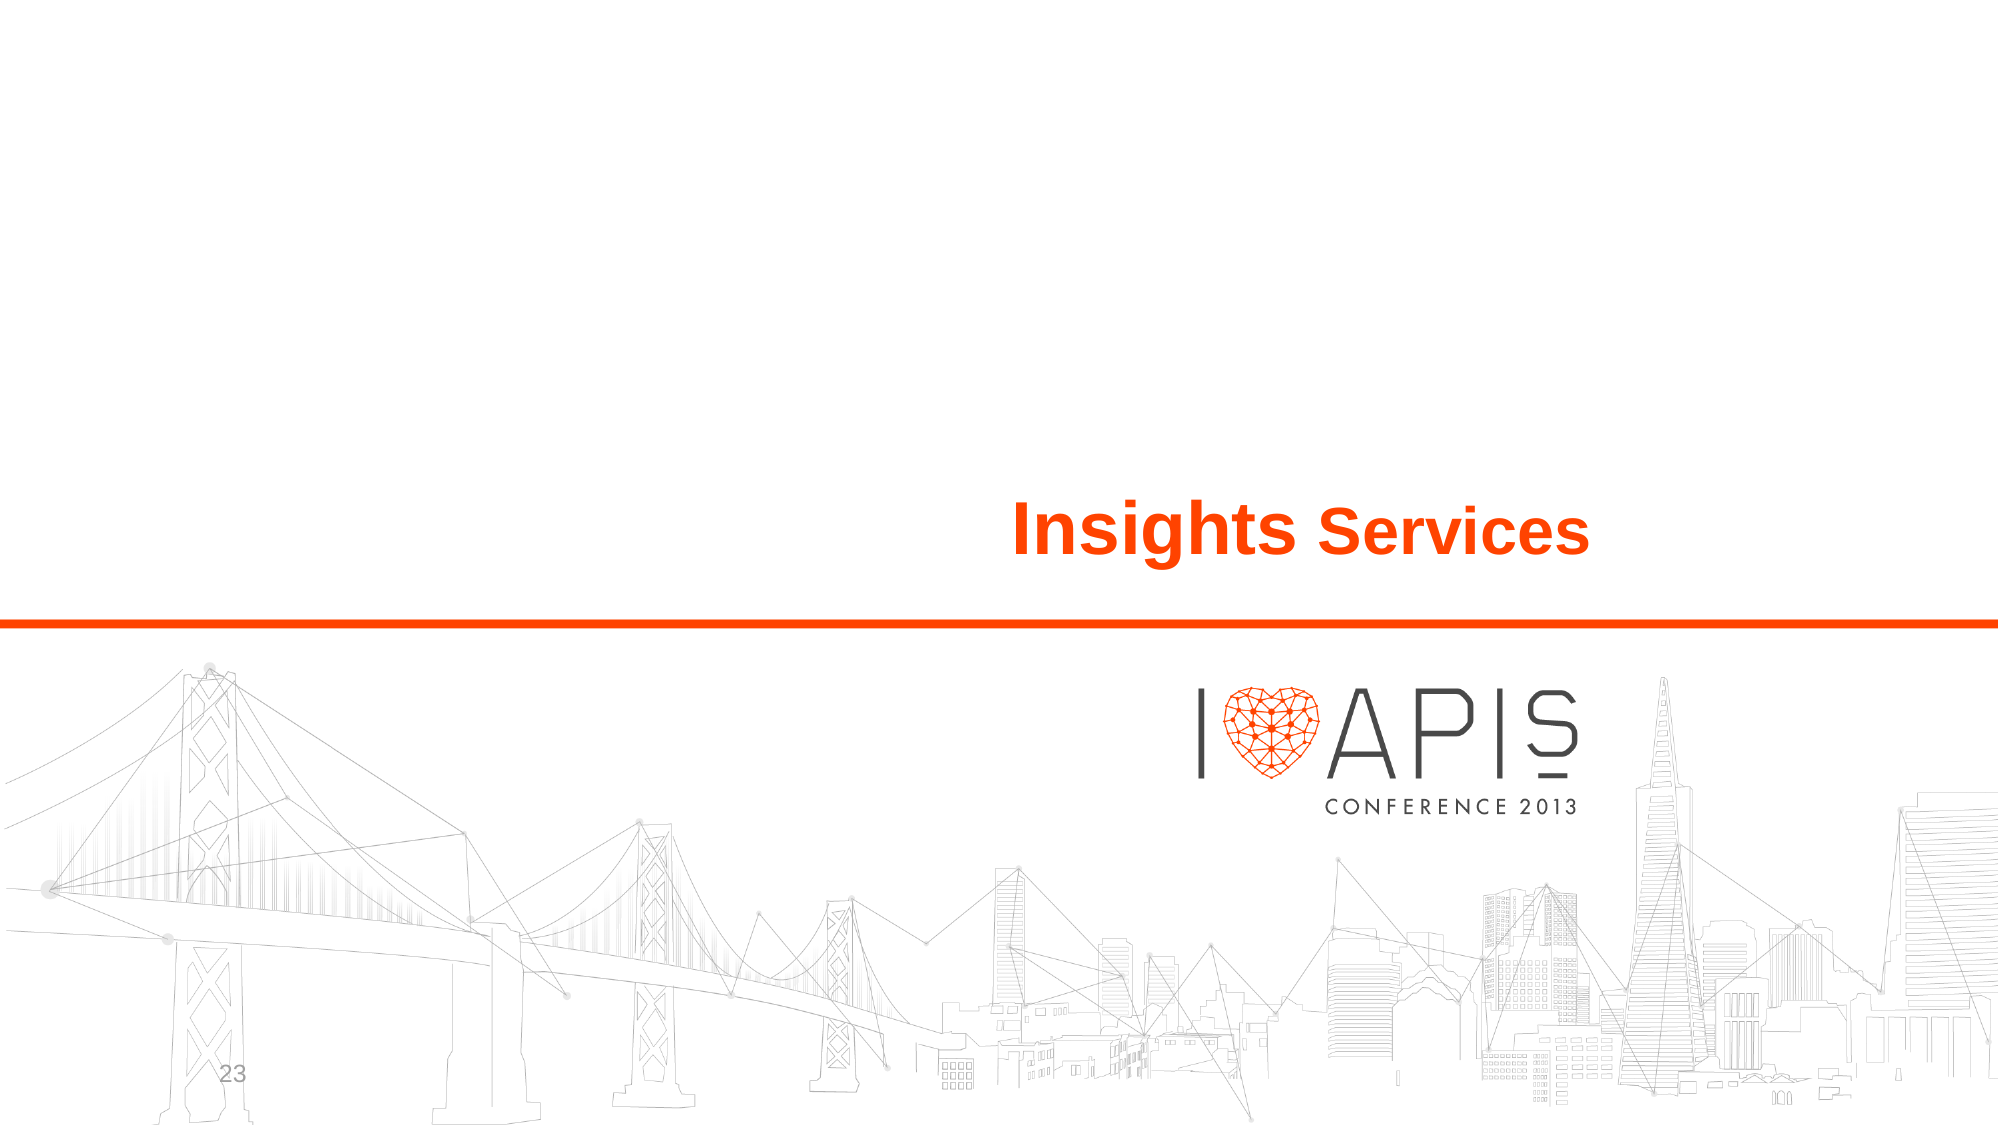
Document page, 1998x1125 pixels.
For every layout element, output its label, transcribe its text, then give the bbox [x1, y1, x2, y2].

slide_number 23 [0, 1042, 467, 1103]
title Insights Services [124, 472, 1592, 603]
picture [0, 0, 1998, 1125]
